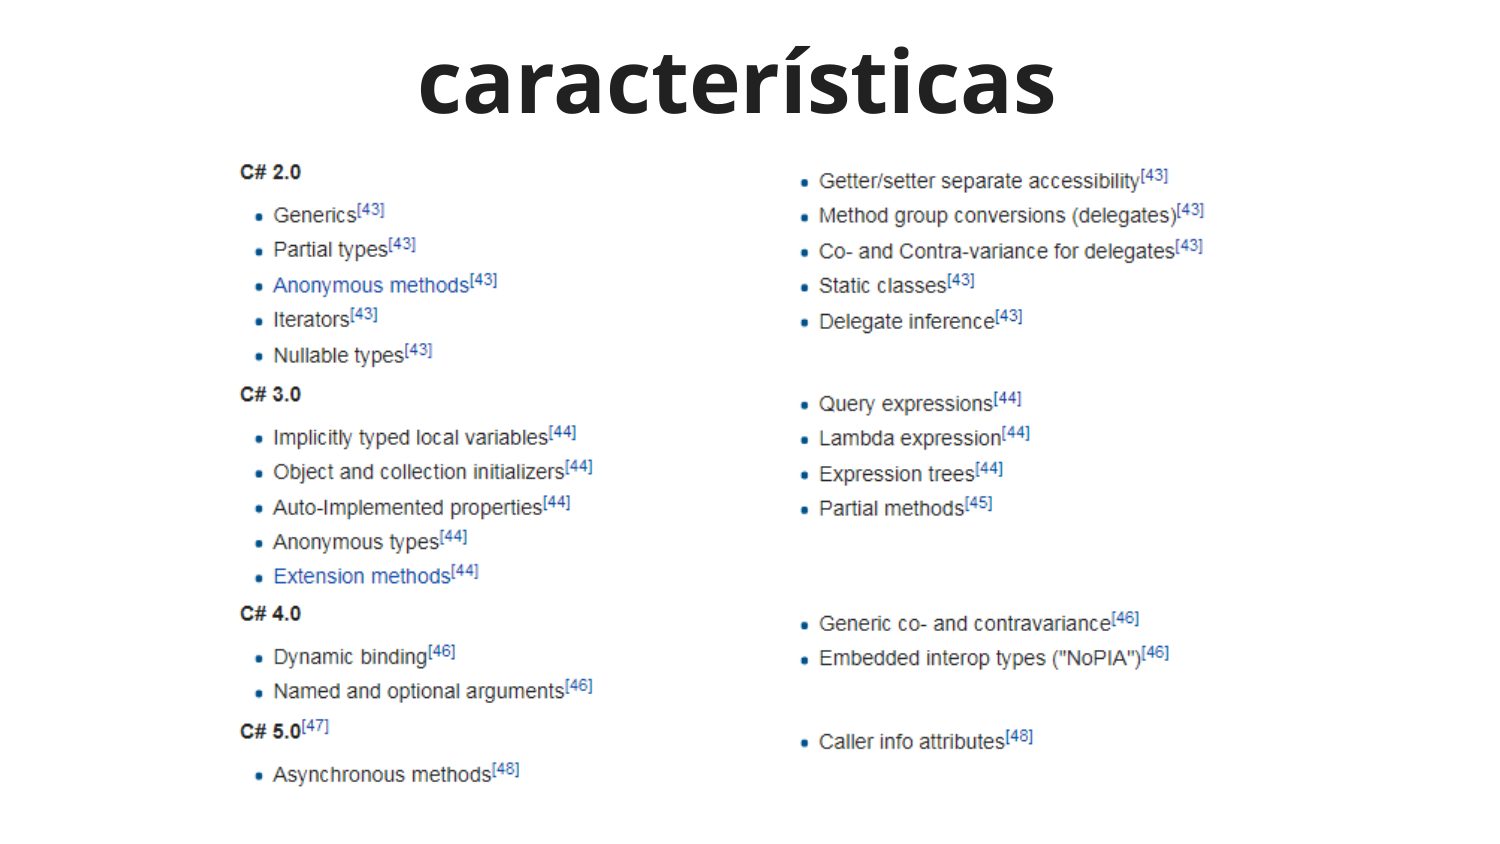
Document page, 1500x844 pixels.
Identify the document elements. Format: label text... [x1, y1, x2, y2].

picture [222, 157, 628, 794]
picture [778, 157, 1224, 794]
title características [38, 10, 1437, 143]
